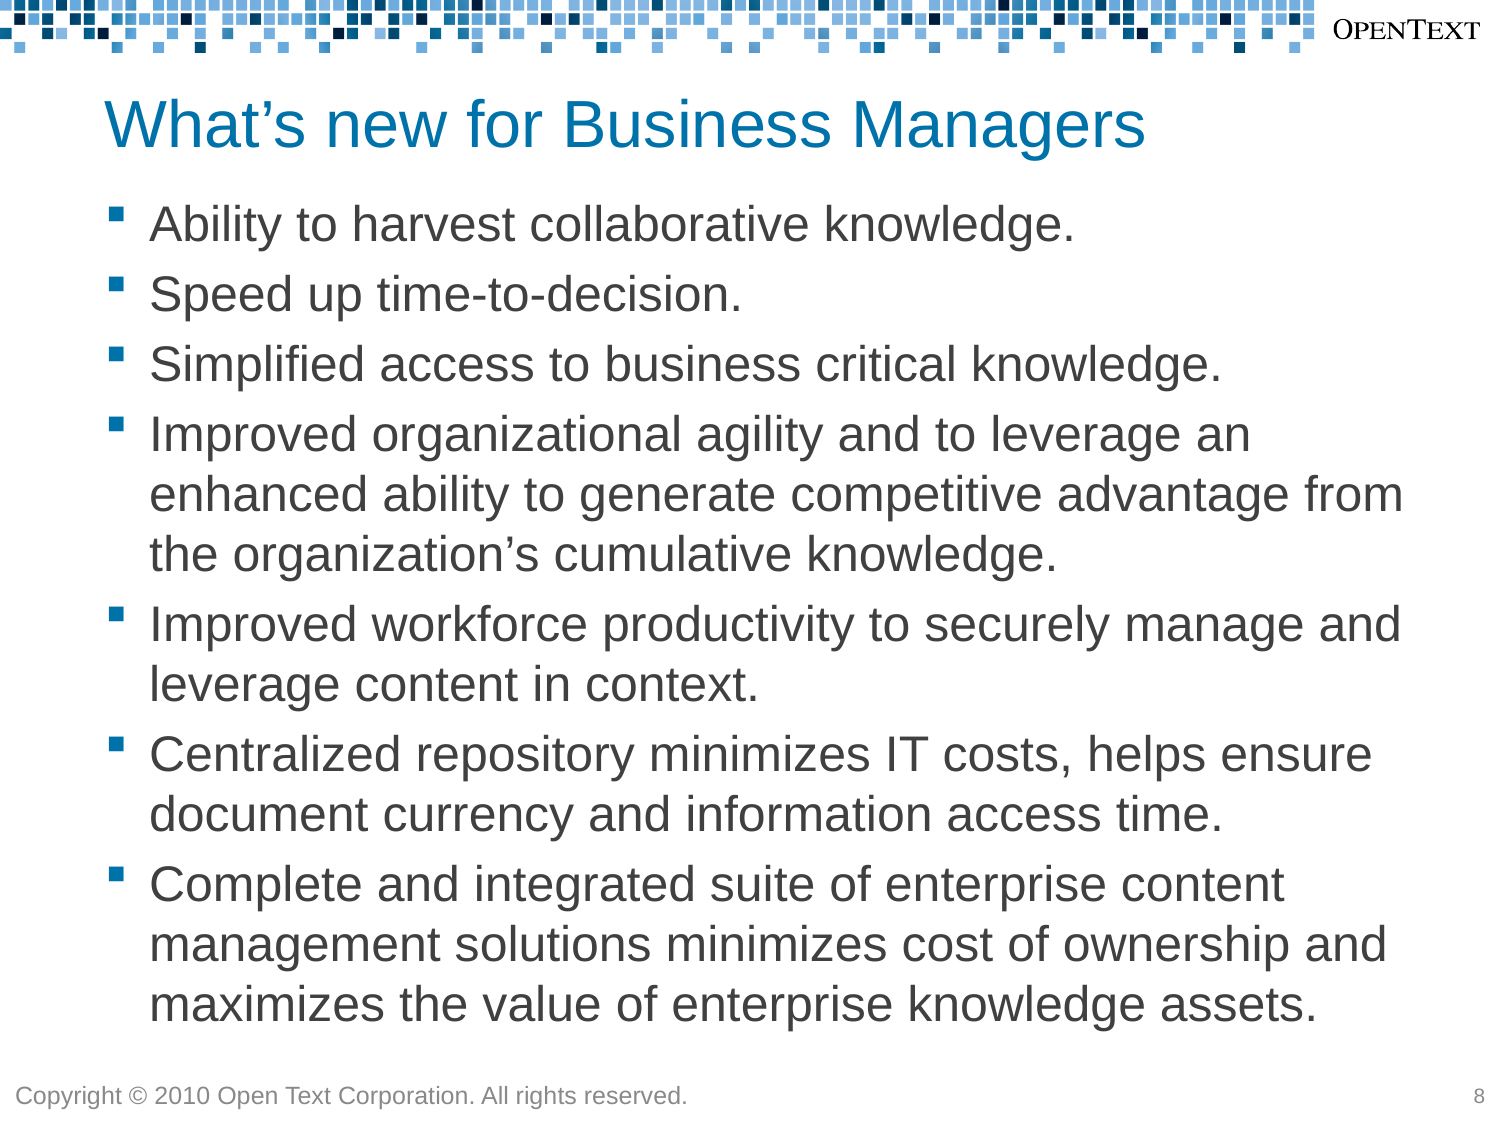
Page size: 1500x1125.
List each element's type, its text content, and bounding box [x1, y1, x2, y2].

list Ability to harvest collaborative knowledge. Speed up time-to-decision. Simplified access to business critical knowledge. Improved organizational agility and to leverage an enhanced ability to generate competitive advantage from the organization’s cumulative knowledge. Improved workforce productivity to securely manage and leverage content in context. Centralized repository minimizes IT costs, helps ensure document currency and information access time. Complete and integrated suite of enterprise content management solutions minimizes cost of ownership and maximizes the value of enterprise knowledge assets. [89, 183, 1428, 1062]
picture [0, 0, 1480, 53]
footer Copyright © 2010 Open Text Corporation. All rights reserved. [0, 1065, 967, 1125]
title What’s new for Business Managers [89, 72, 1410, 183]
slide_number 8 [1096, 1065, 1500, 1125]
